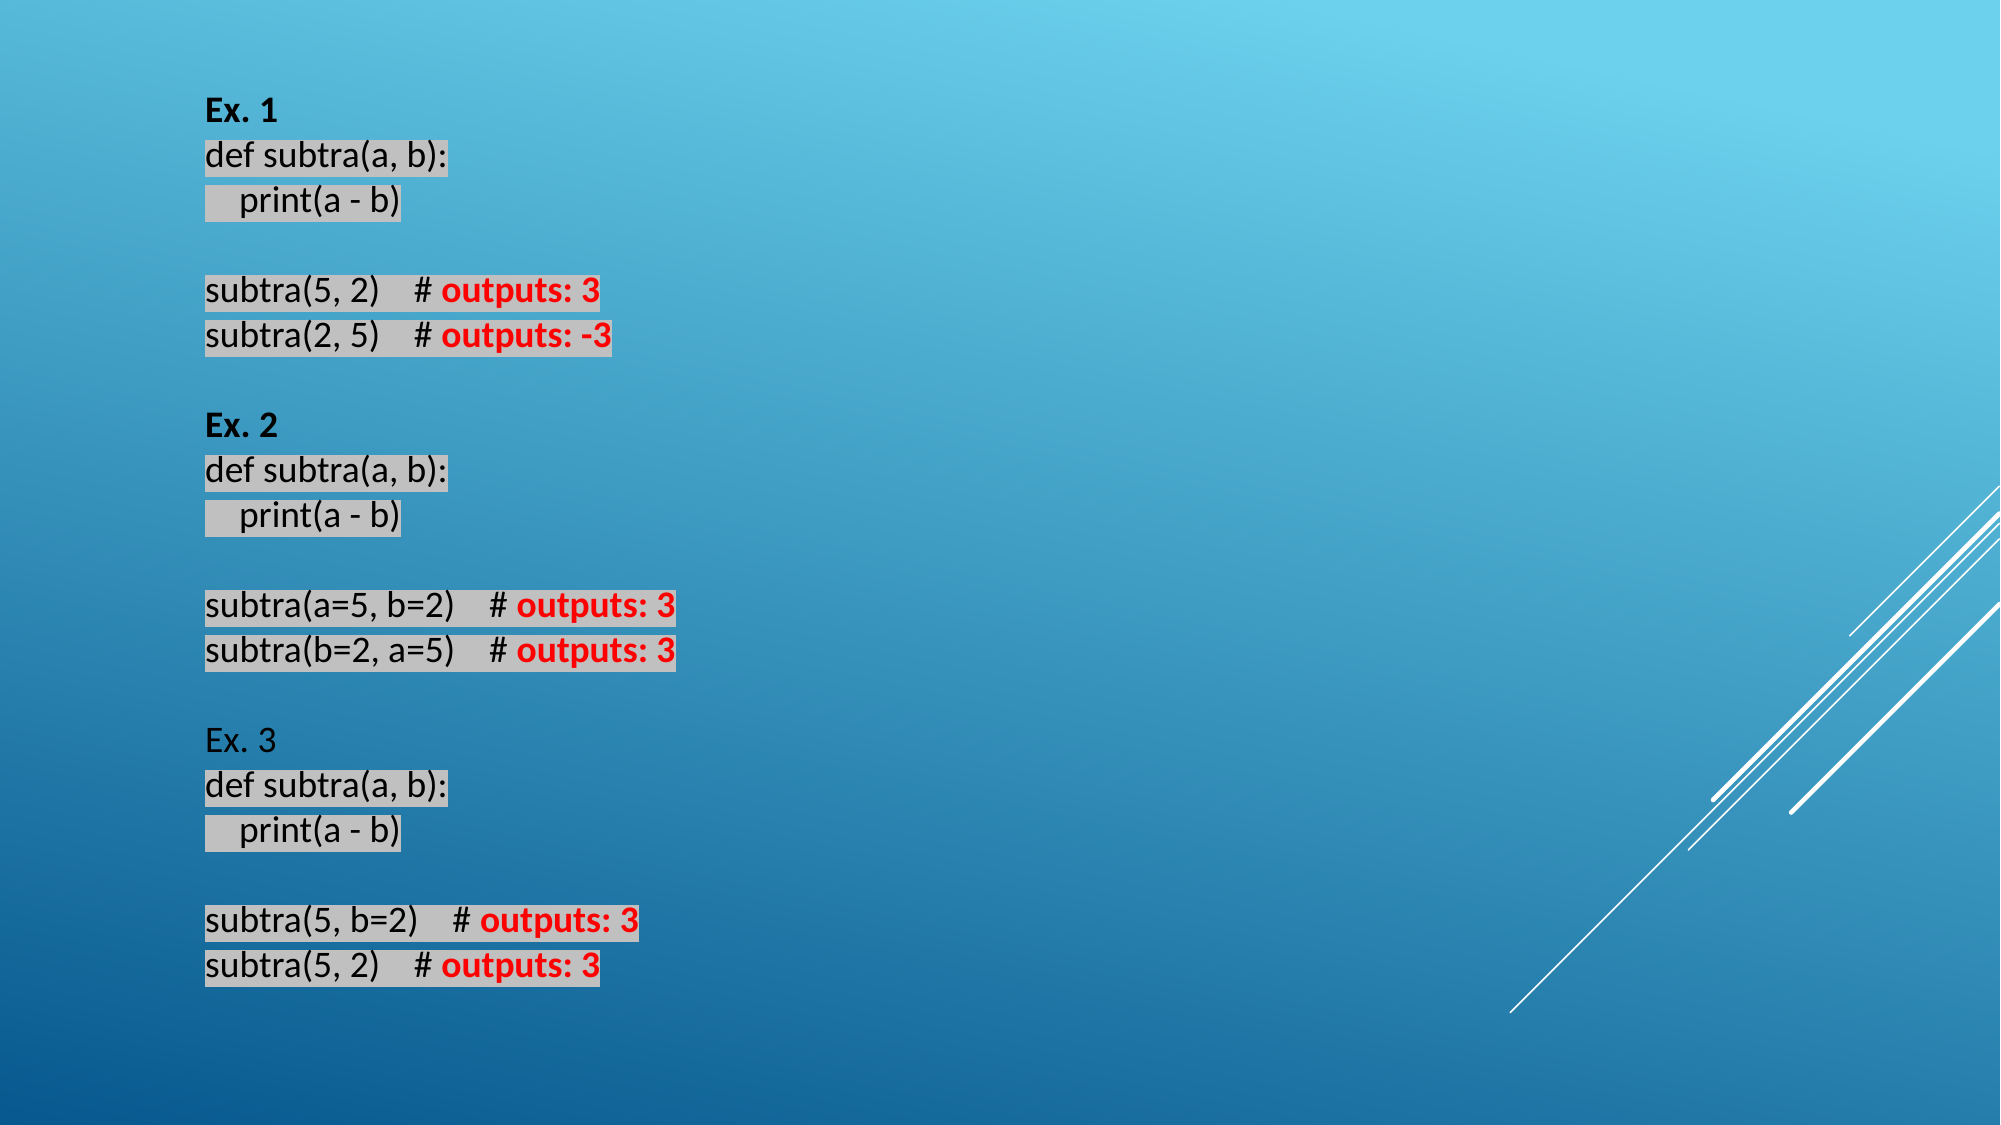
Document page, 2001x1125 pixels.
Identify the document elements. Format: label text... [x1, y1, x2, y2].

text_box Ex. 1 def subtra(a, b): print(a - b) subtra(5, 2) # outputs: 3 subtra(2, 5) # outputs: -3 Ex. 2 def subtra(a, b): print(a - b) subtra(a=5, b=2) # outputs: 3 subtra(b=2, a=5) # outputs: 3 Ex. 3 def subtra(a, b): print(a - b) subtra(5, b=2) # outputs: 3 subtra(5, 2) # outputs: 3 [190, 77, 1715, 993]
